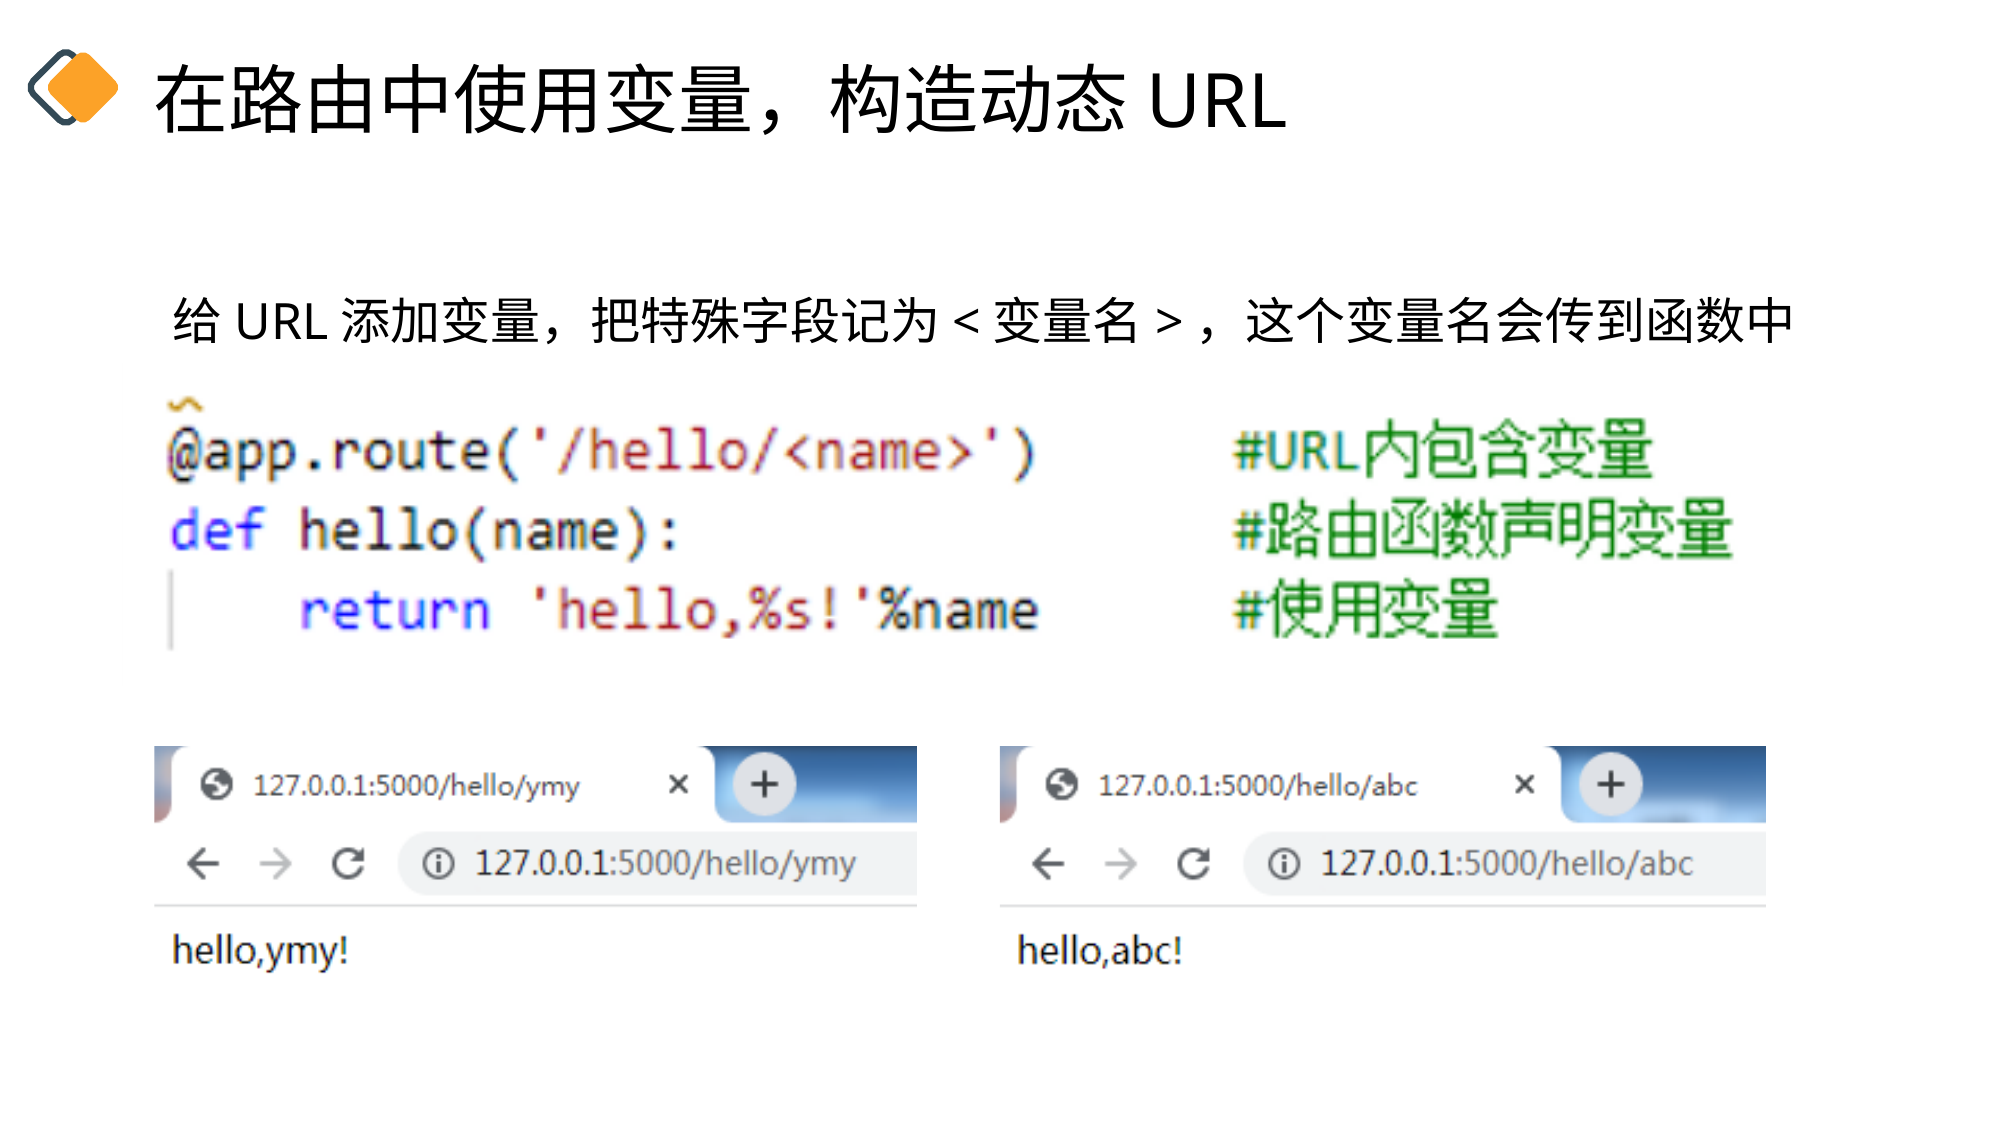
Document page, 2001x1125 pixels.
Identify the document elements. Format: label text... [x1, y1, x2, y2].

text_box 在路由中使用变量，构造动态URL [139, 44, 1324, 150]
picture [999, 746, 1766, 1023]
text_box 给URL添加变量，把特殊字段记为<变量名>，这个变量名会传到函数中 [82, 251, 1972, 357]
picture [121, 363, 1803, 686]
picture [154, 746, 917, 1023]
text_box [38, 59, 111, 116]
